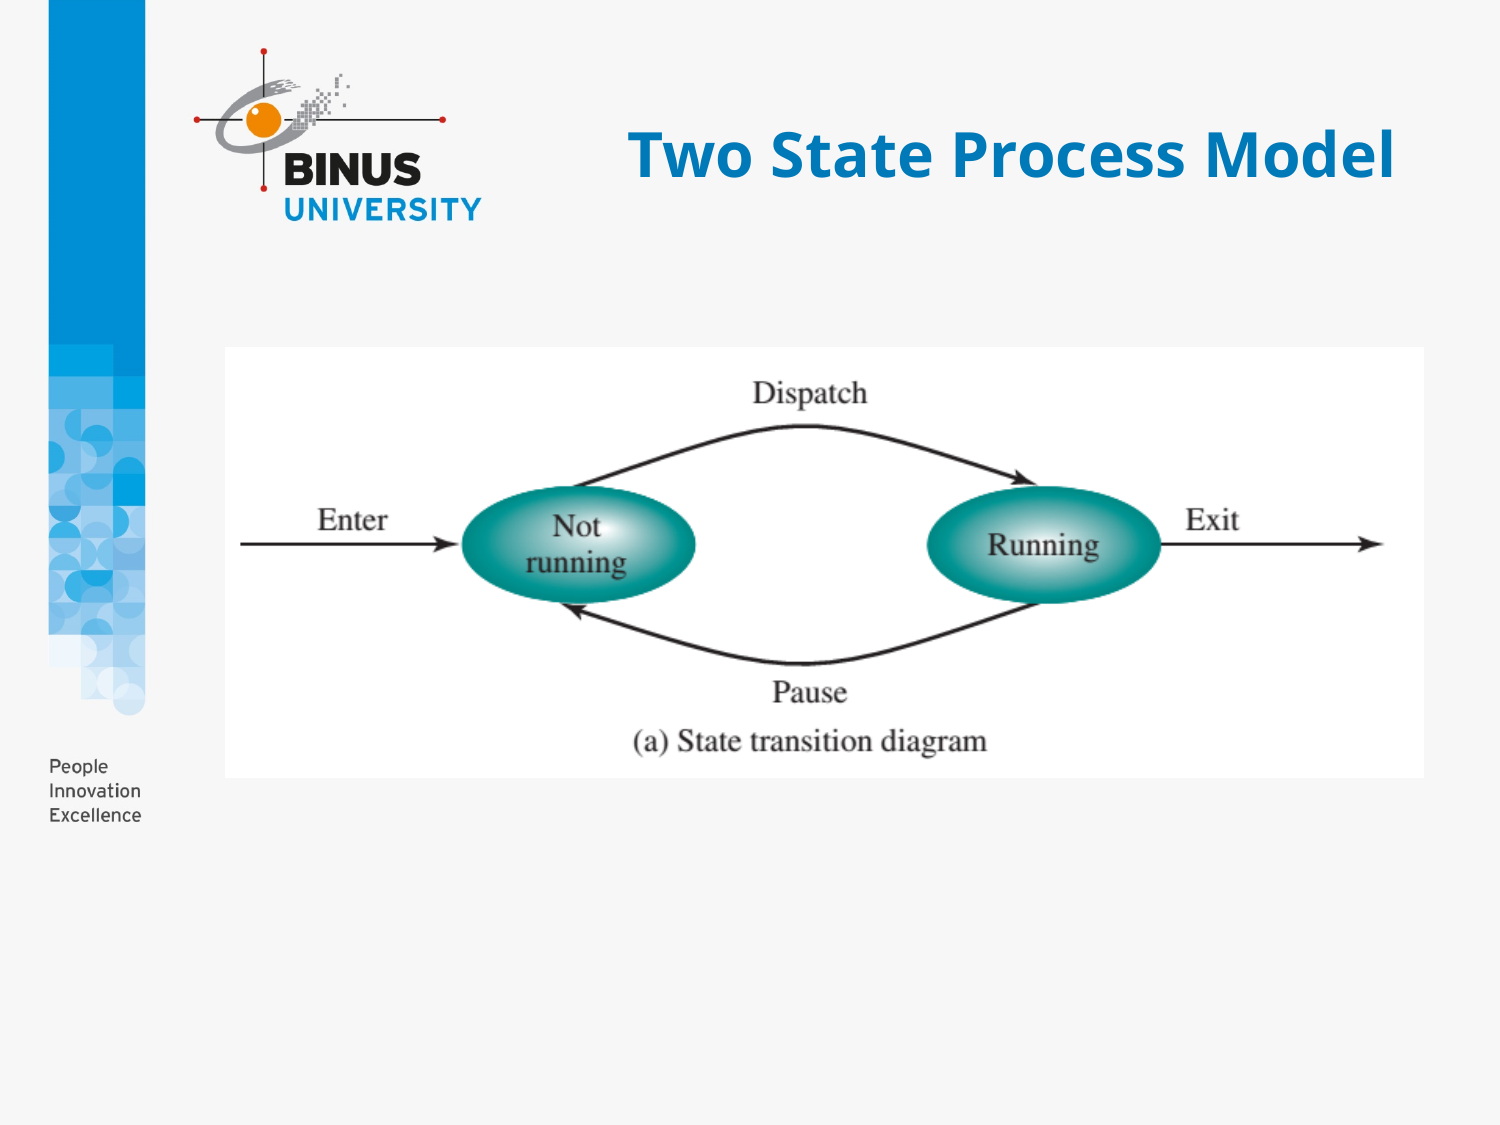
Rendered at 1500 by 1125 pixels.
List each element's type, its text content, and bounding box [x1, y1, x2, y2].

title Two State Process Model [612, 87, 1438, 218]
picture [0, 0, 1500, 845]
